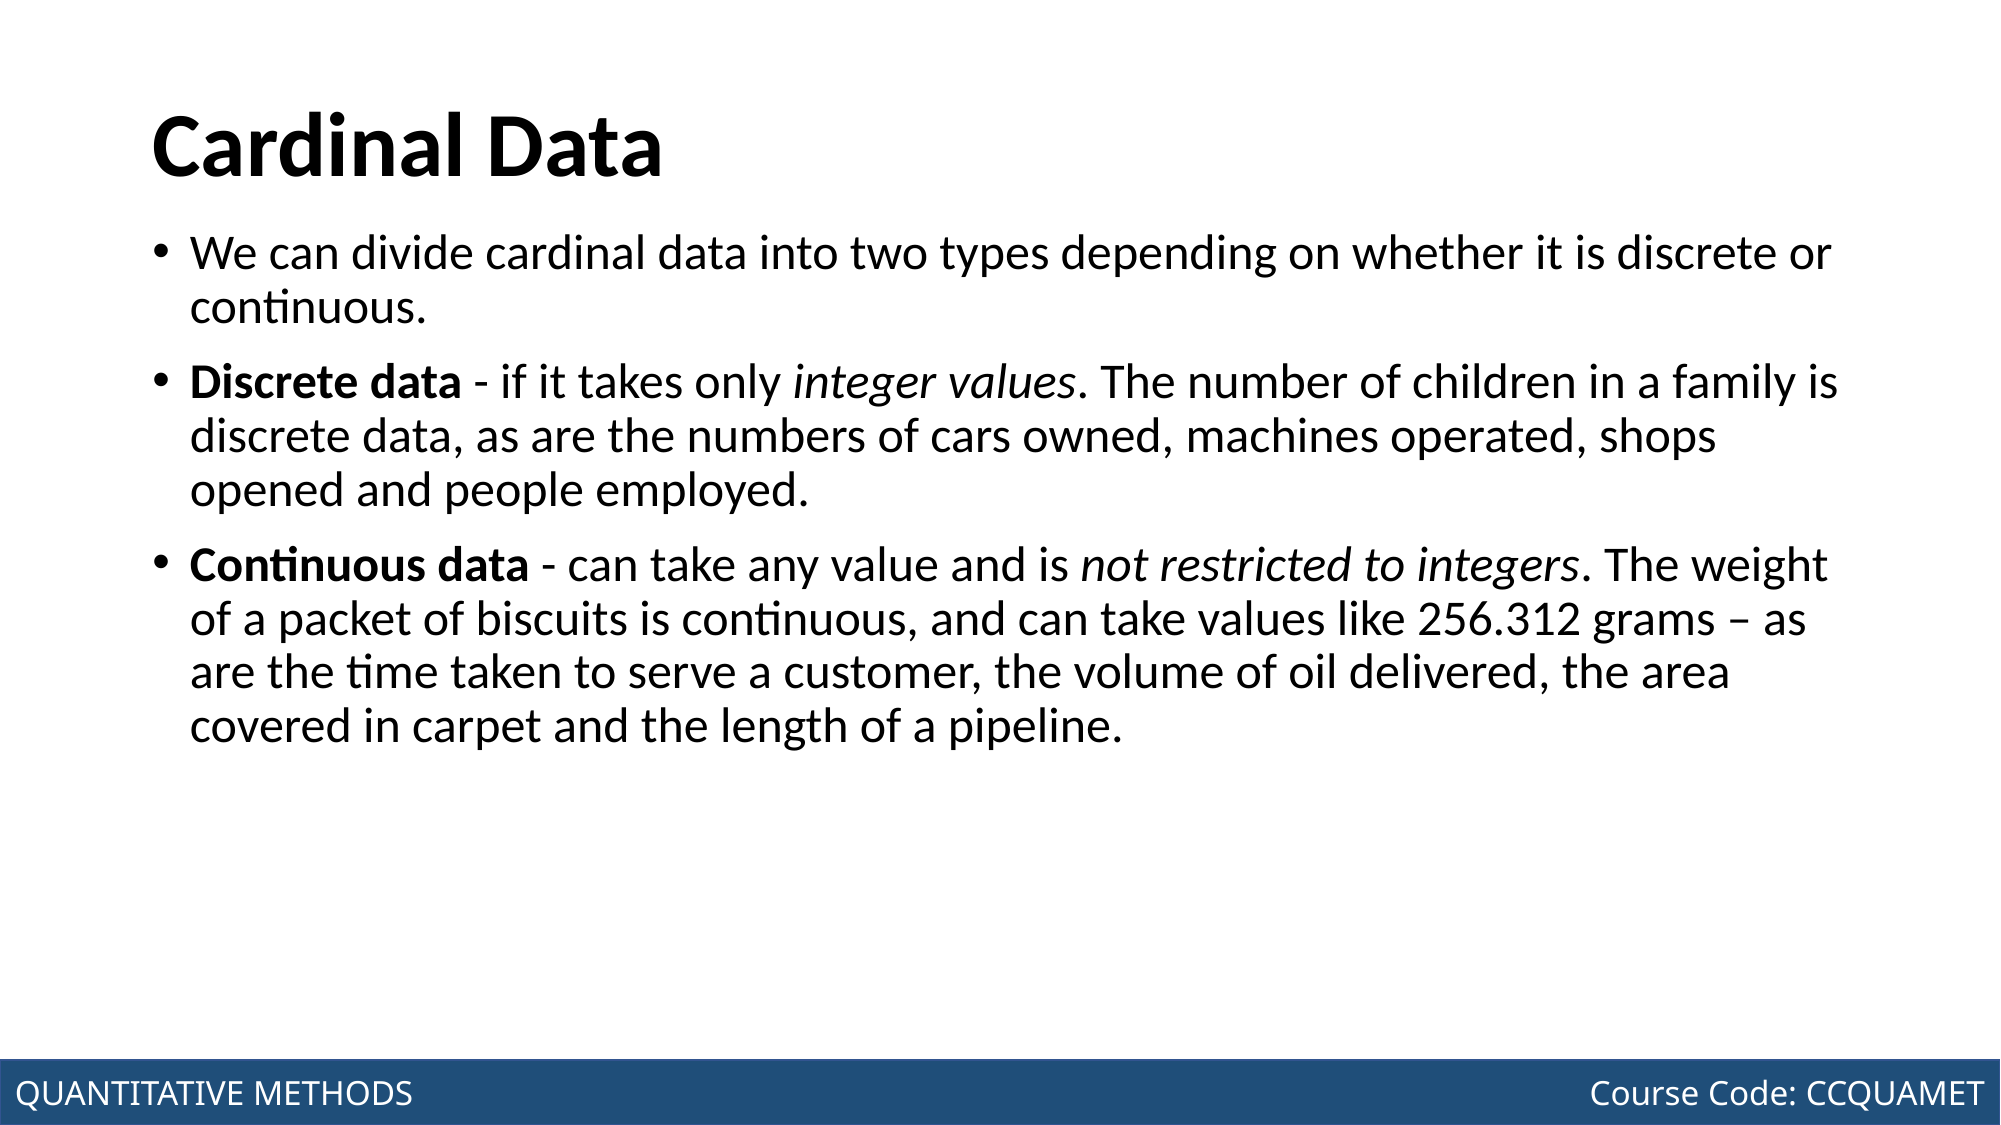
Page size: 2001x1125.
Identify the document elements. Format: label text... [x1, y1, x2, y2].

text_box [0, 1059, 2000, 1125]
list We can divide cardinal data into two types depending on whether it is discrete or continuous. Discrete data - if it takes only integer values. The number of children in a family is discrete data, as are the numbers of cars owned, machines operated, shops opened and people employed. Continuous data - can take any value and is not restricted to integers. The weight of a packet of biscuits is continuous, and can take values like 256.312 grams – as are the time taken to serve a customer, the volume of oil delivered, the area covered in carpet and the length of a pipeline. [137, 218, 1863, 1009]
text_box QUANTITATIVE METHODS [0, 1064, 595, 1120]
title Cardinal Data [137, 59, 1863, 218]
text_box Course Code: CCQUAMET [1516, 1064, 2000, 1120]
